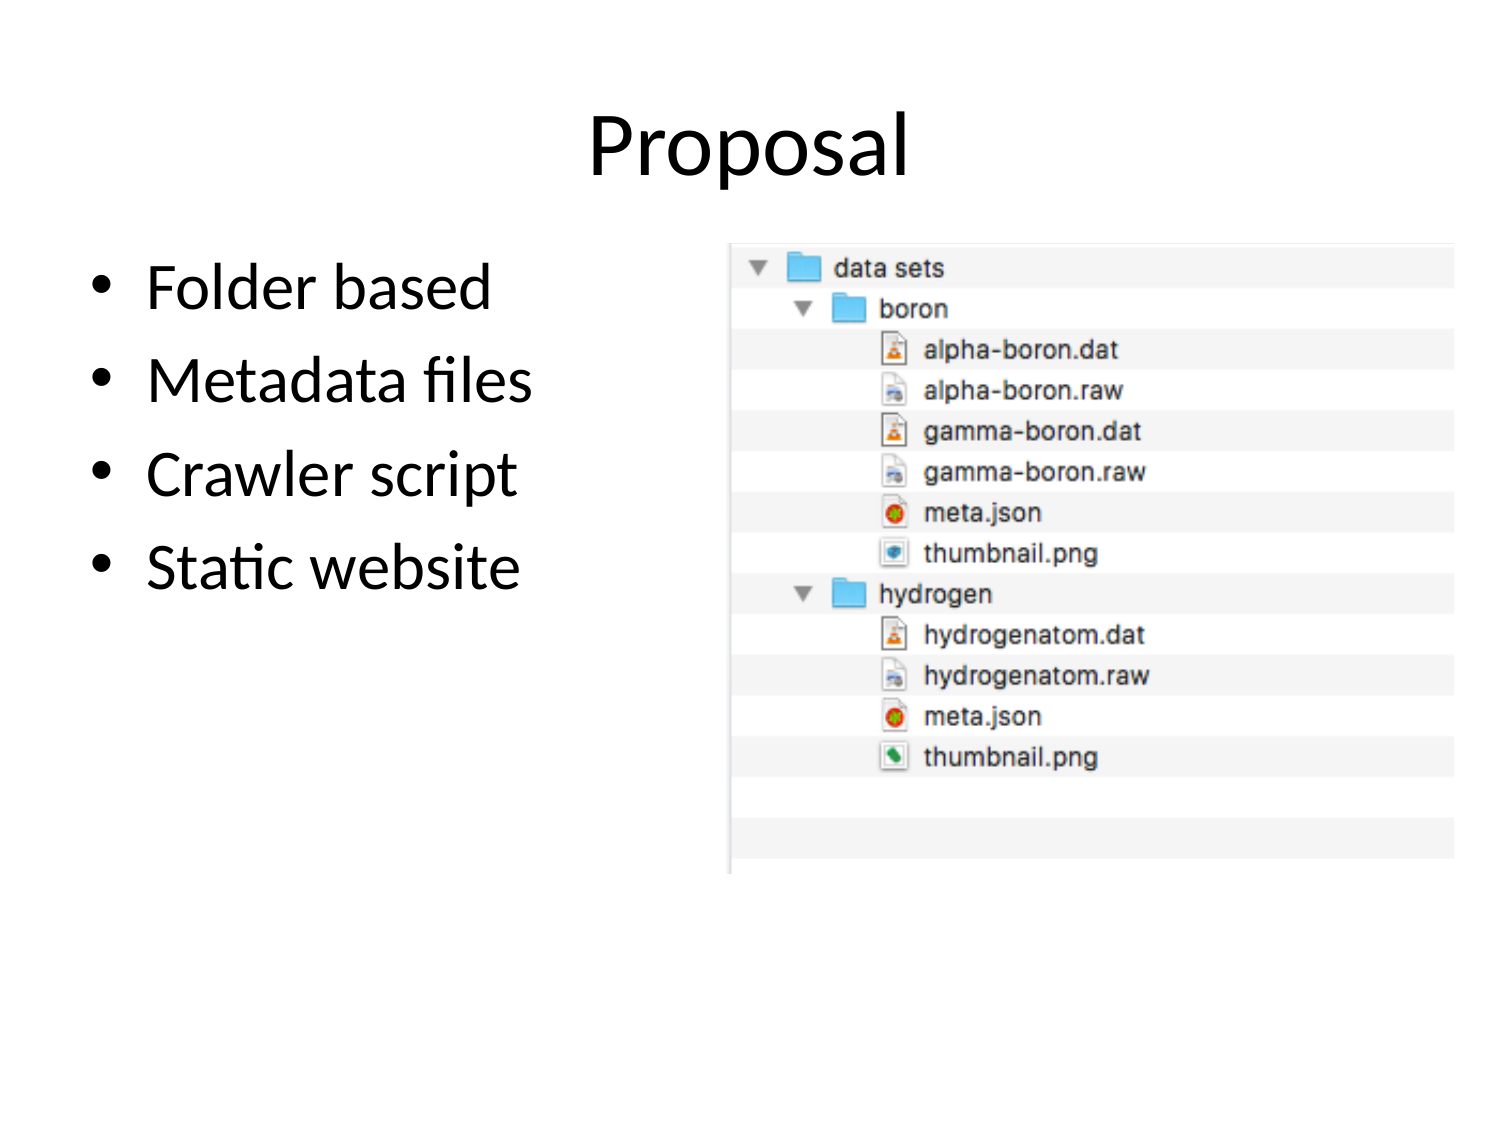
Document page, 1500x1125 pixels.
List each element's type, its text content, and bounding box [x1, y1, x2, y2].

title Proposal [75, 45, 1425, 233]
picture [726, 243, 1455, 874]
text_box Folder based Metadata files Crawler script Static website [74, 235, 569, 1005]
